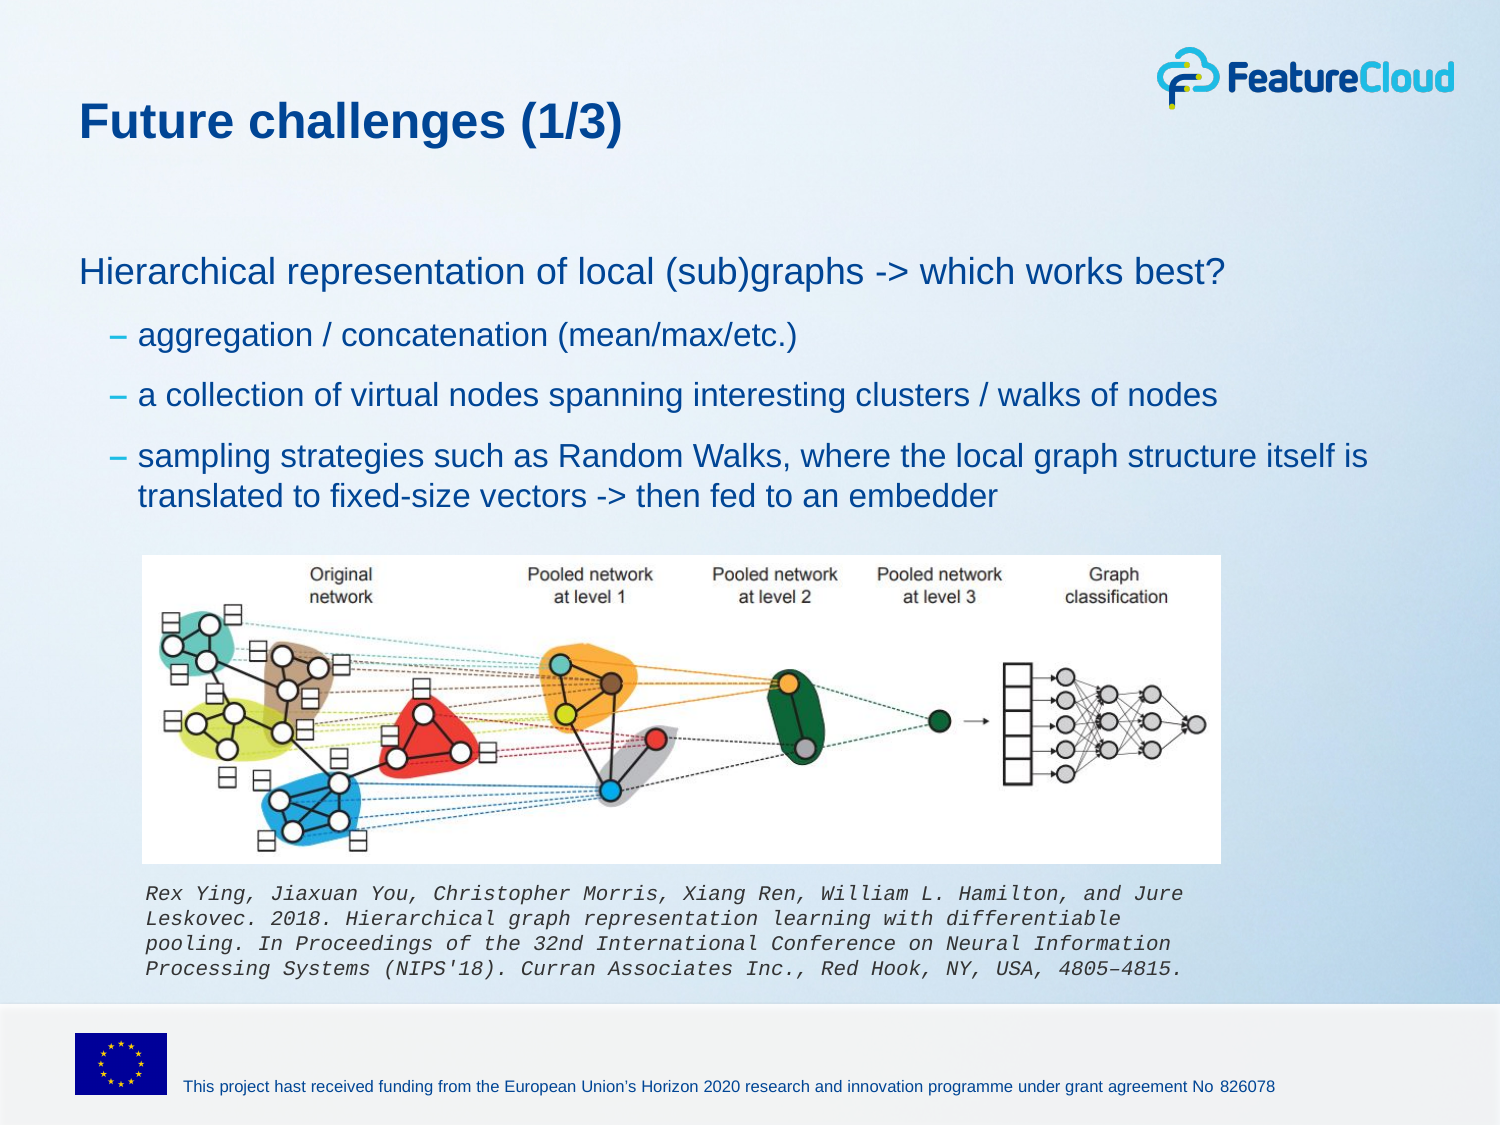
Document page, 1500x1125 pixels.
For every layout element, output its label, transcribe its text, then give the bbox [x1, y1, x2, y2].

footer This project hast received funding from the European Union’s Horizon 2020 research and innovation programme under grant agreement No 826078 [183, 1037, 1418, 1097]
title Future challenges (1/3) [78, 88, 1212, 237]
list Hierarchical representation of local (sub)graphs -> which works best? aggregation / concatenation (mean/max/etc.) a collection of virtual nodes spanning interesting clusters / walks of nodes sampling strategies such as Random Walks, where the local graph structure itself is translated to fixed-size vectors -> then fed to an embedder [78, 245, 1408, 945]
text_box Rex Ying, Jiaxuan You, Christopher Morris, Xiang Ren, William L. Hamilton, and Jure Leskovec. 2018. Hierarchical graph representation learning with differentiable pooling. In Proceedings of the 32nd International Conference on Neural Information Processing Systems (NIPS'18). Curran Associates Inc., Red Hook, NY, USA, 4805–4815. [130, 872, 1221, 988]
picture [0, 0, 1500, 1003]
picture [75, 1033, 167, 1095]
